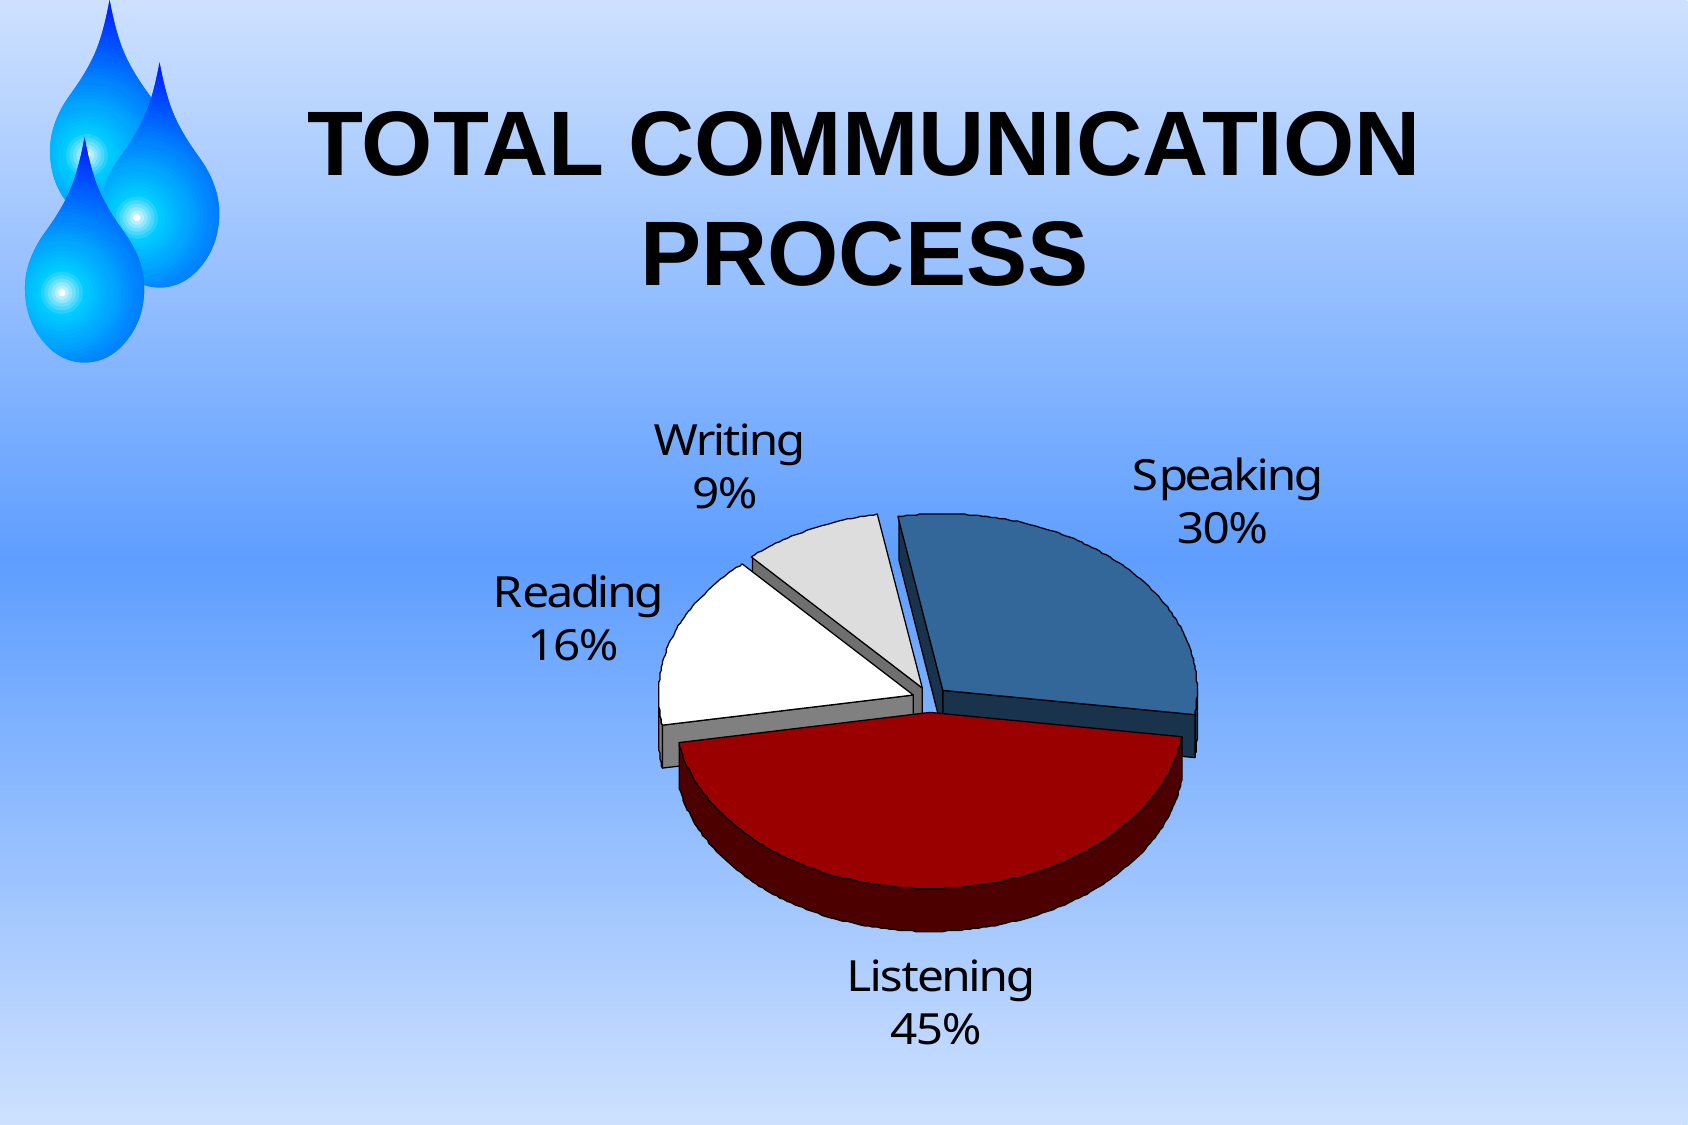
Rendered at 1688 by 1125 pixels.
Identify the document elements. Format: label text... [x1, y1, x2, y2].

title TOTAL COMMUNICATION PROCESS [126, 99, 1604, 288]
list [305, 324, 1416, 1051]
